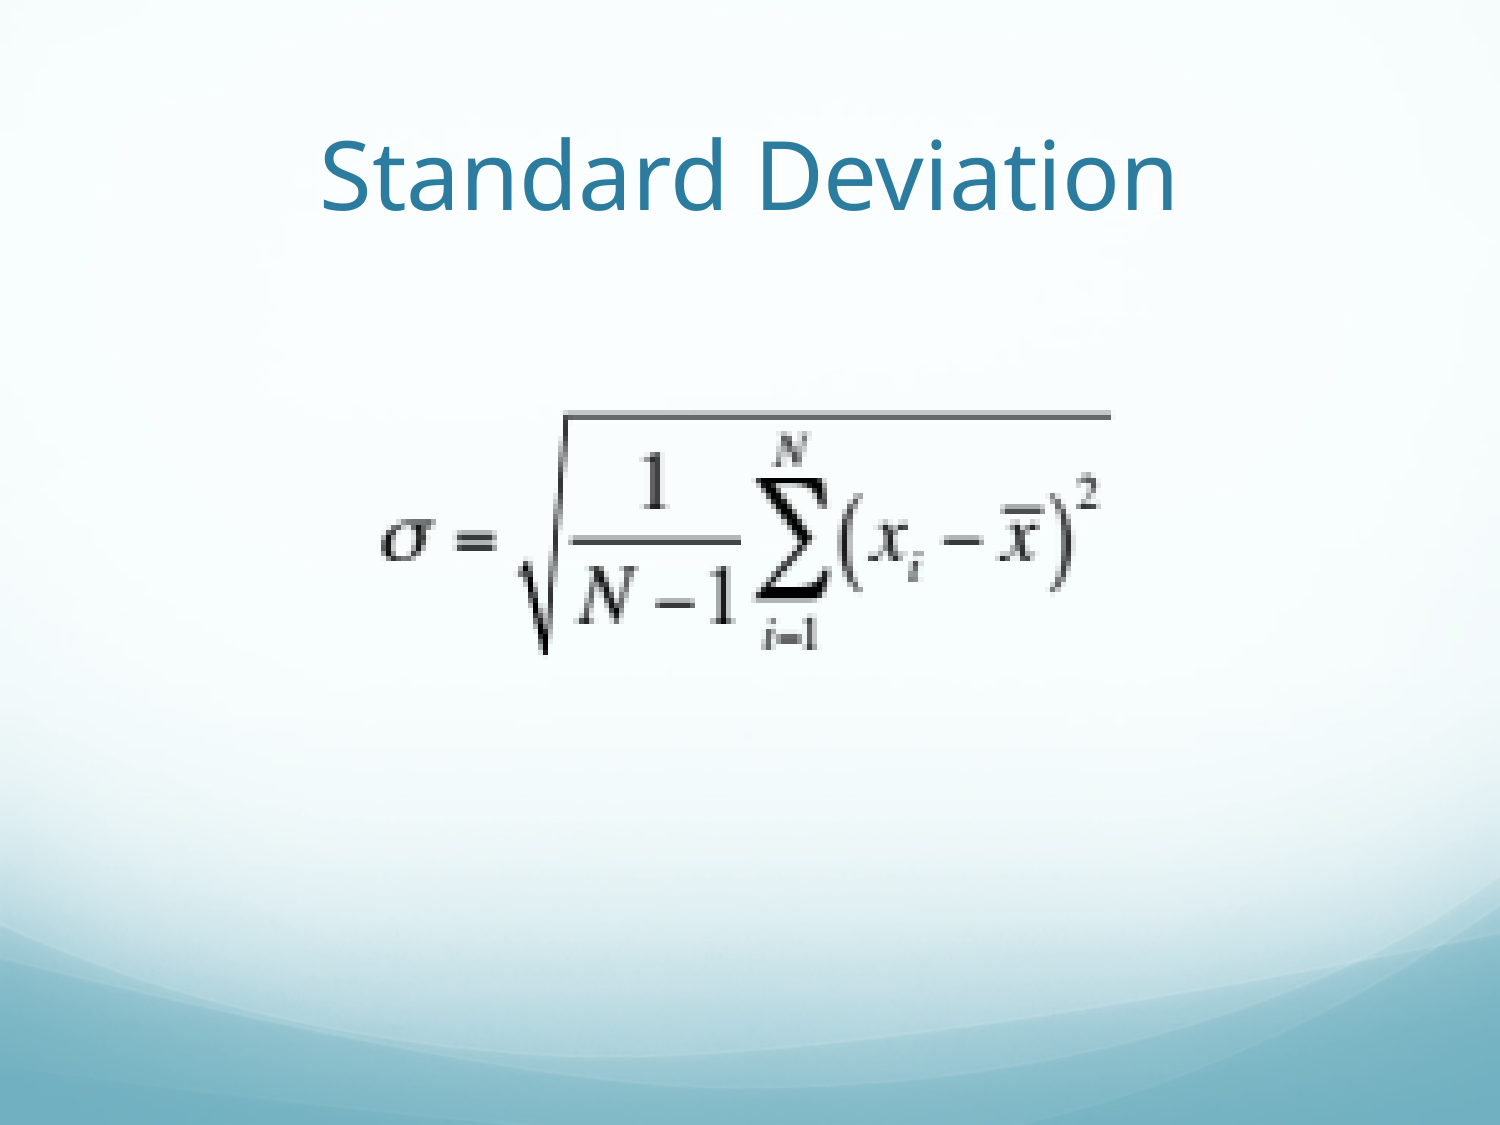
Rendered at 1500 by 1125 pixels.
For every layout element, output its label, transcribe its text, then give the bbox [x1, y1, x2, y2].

title Standard Deviation [90, 17, 1410, 237]
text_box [370, 400, 1118, 662]
